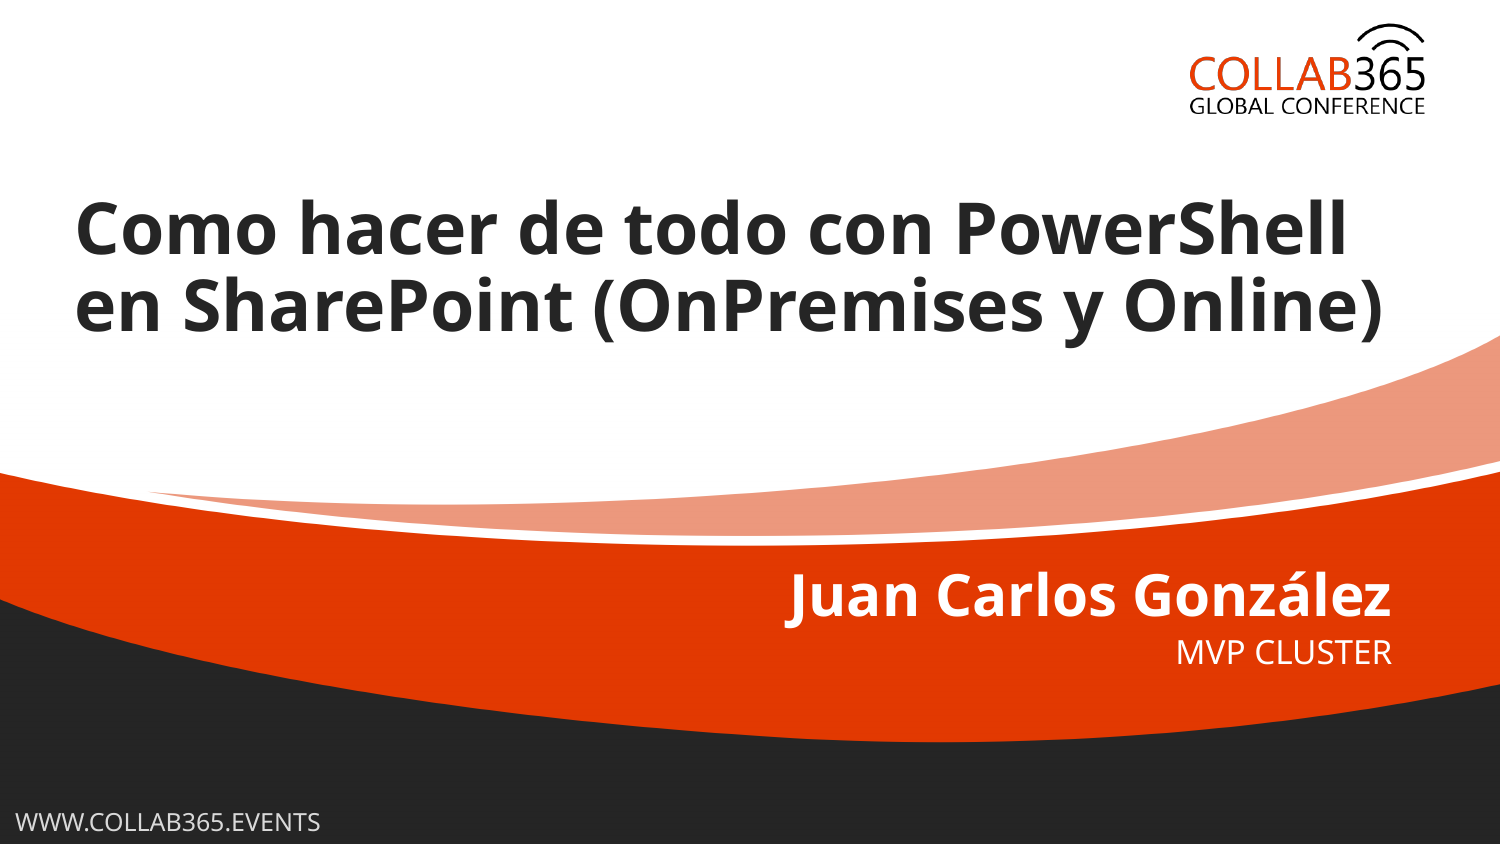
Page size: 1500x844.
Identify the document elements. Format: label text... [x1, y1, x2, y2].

list Como hacer de todo con PowerShell en SharePoint (OnPremises y Online) [59, 185, 1425, 372]
list MVP CLUSTER [115, 627, 1408, 678]
list Juan Carlos González [115, 559, 1408, 627]
picture [0, 308, 1500, 844]
picture [1190, 23, 1425, 114]
